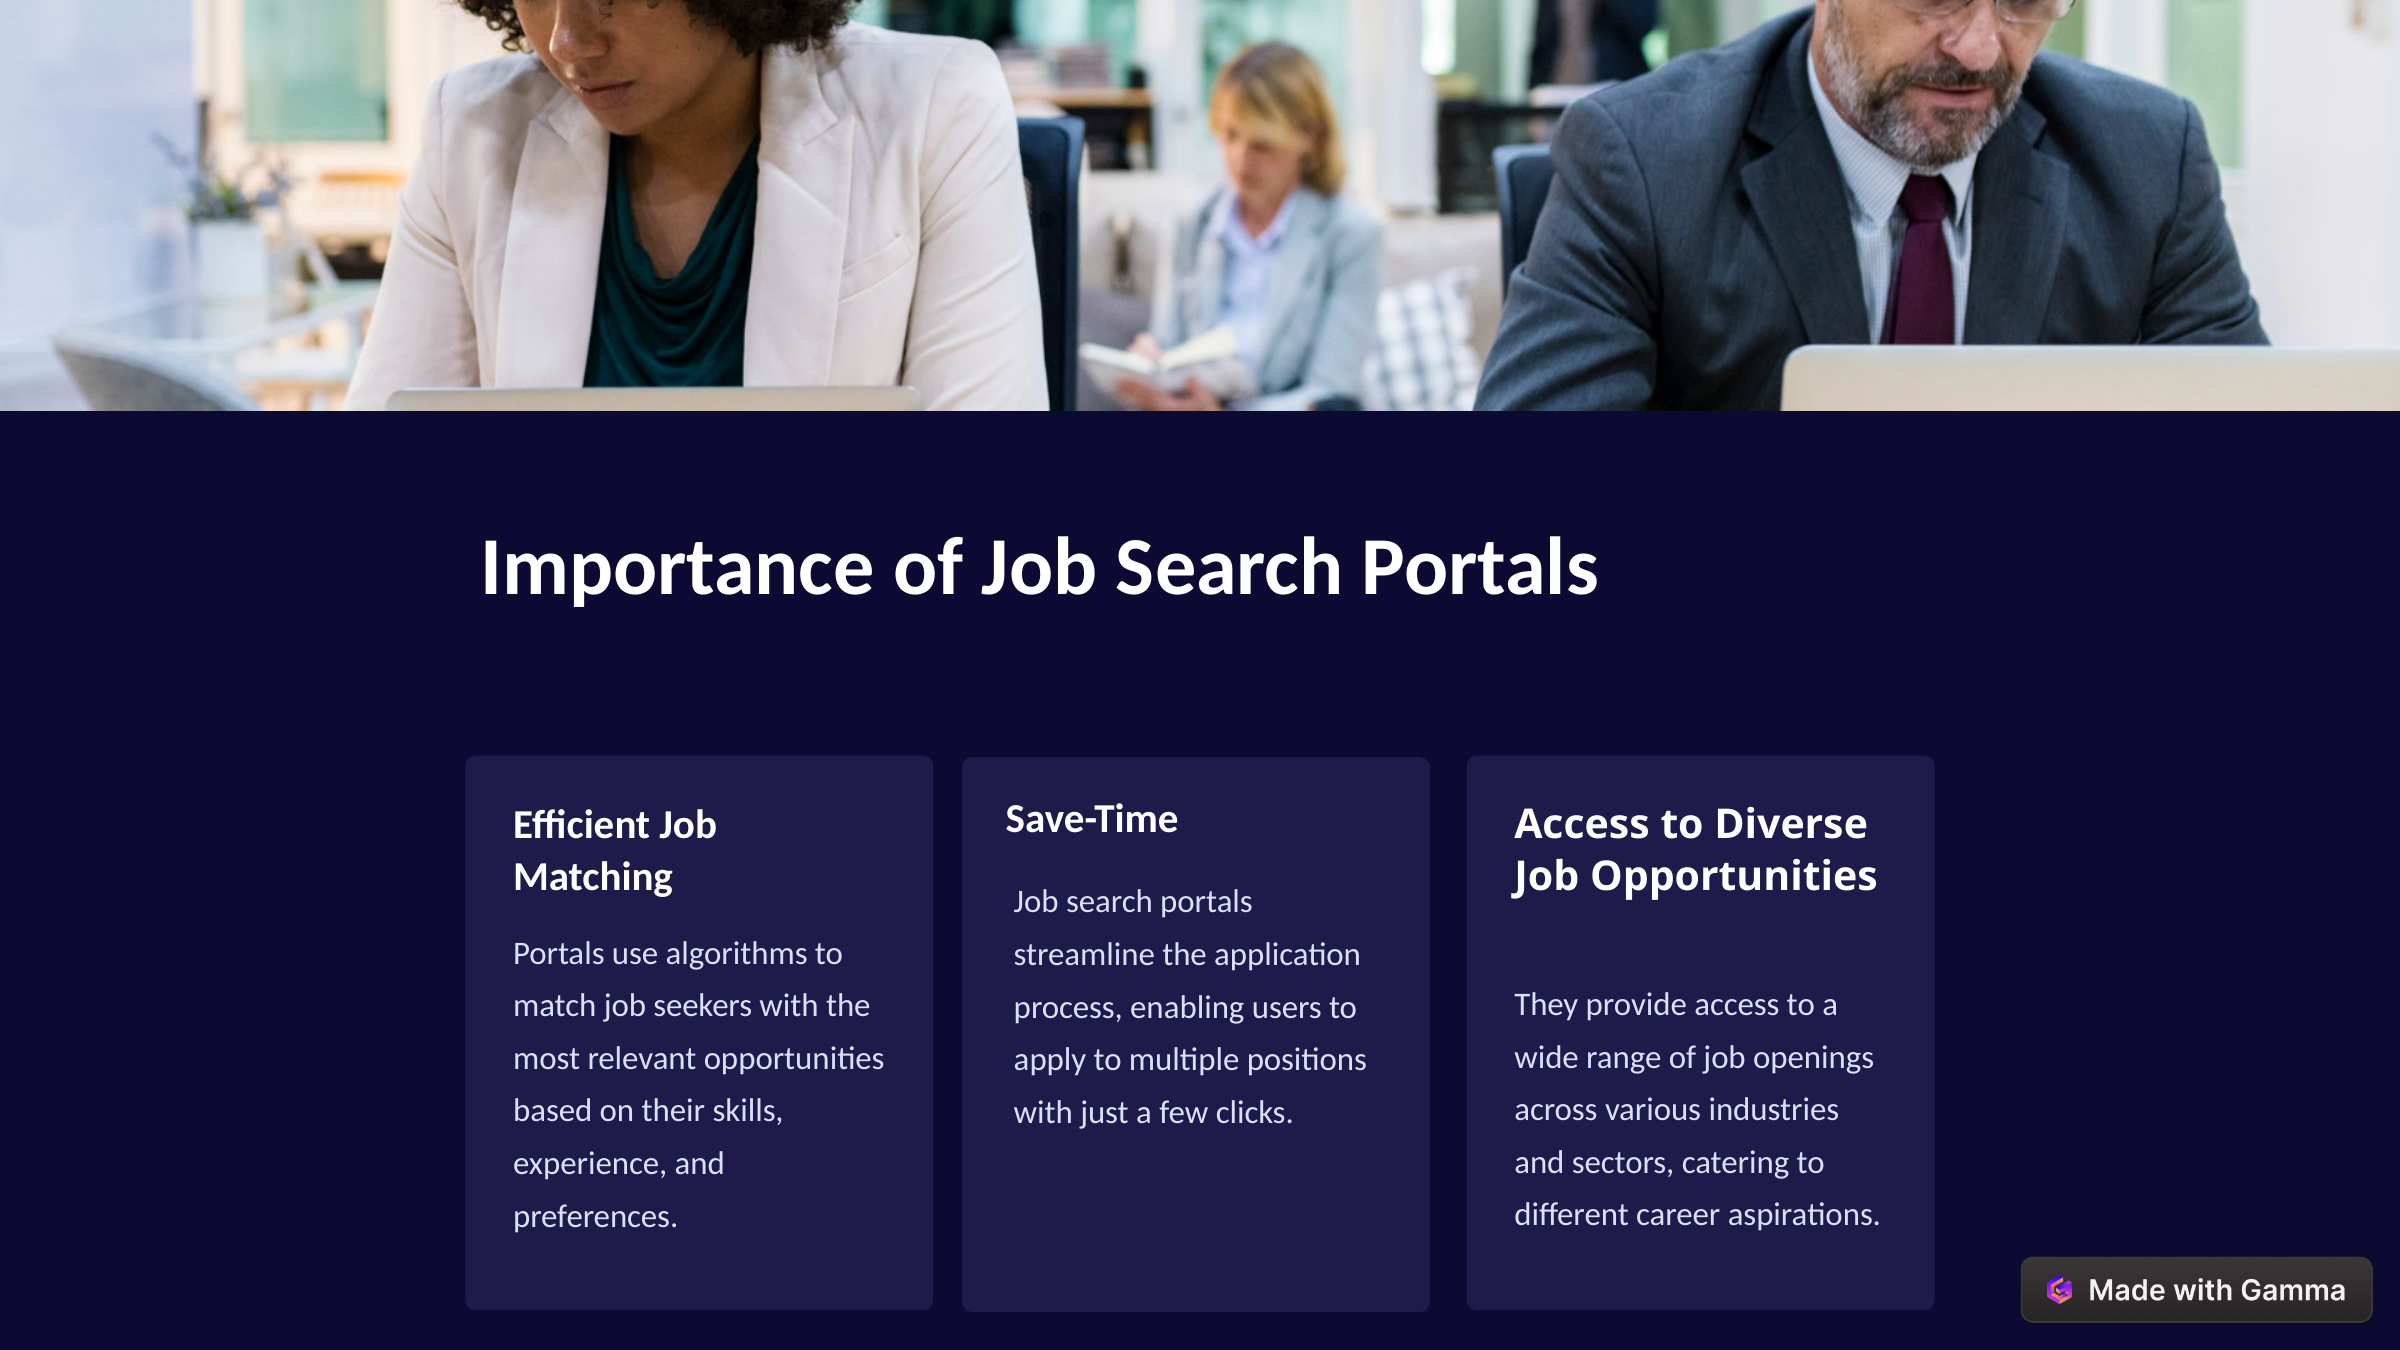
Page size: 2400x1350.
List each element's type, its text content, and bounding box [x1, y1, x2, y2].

text_box Job search portals streamline the application process, enabling users to apply to multiple positions with just a few clicks. [998, 859, 1401, 1123]
text_box [962, 757, 1430, 1312]
text_box Portals use algorithms to match job seekers with the most relevant opportunities based on their skills, experience, and preferences. [498, 910, 901, 1227]
text_box Access to Diverse Job Opportunities [1499, 788, 1902, 943]
text_box [1466, 755, 1935, 1311]
text_box They provide access to a wide range of job openings across various industries and sectors, catering to different career aspirations. [1499, 962, 1902, 1278]
picture [2008, 1244, 2385, 1335]
text_box [0, 411, 2400, 1350]
text_box Efficient Job Matching [498, 788, 901, 892]
text_box Importance of Job Search Portals [465, 501, 1935, 707]
text_box [465, 755, 934, 1311]
text_box Save-Time [990, 781, 1393, 936]
picture [0, 0, 2400, 411]
